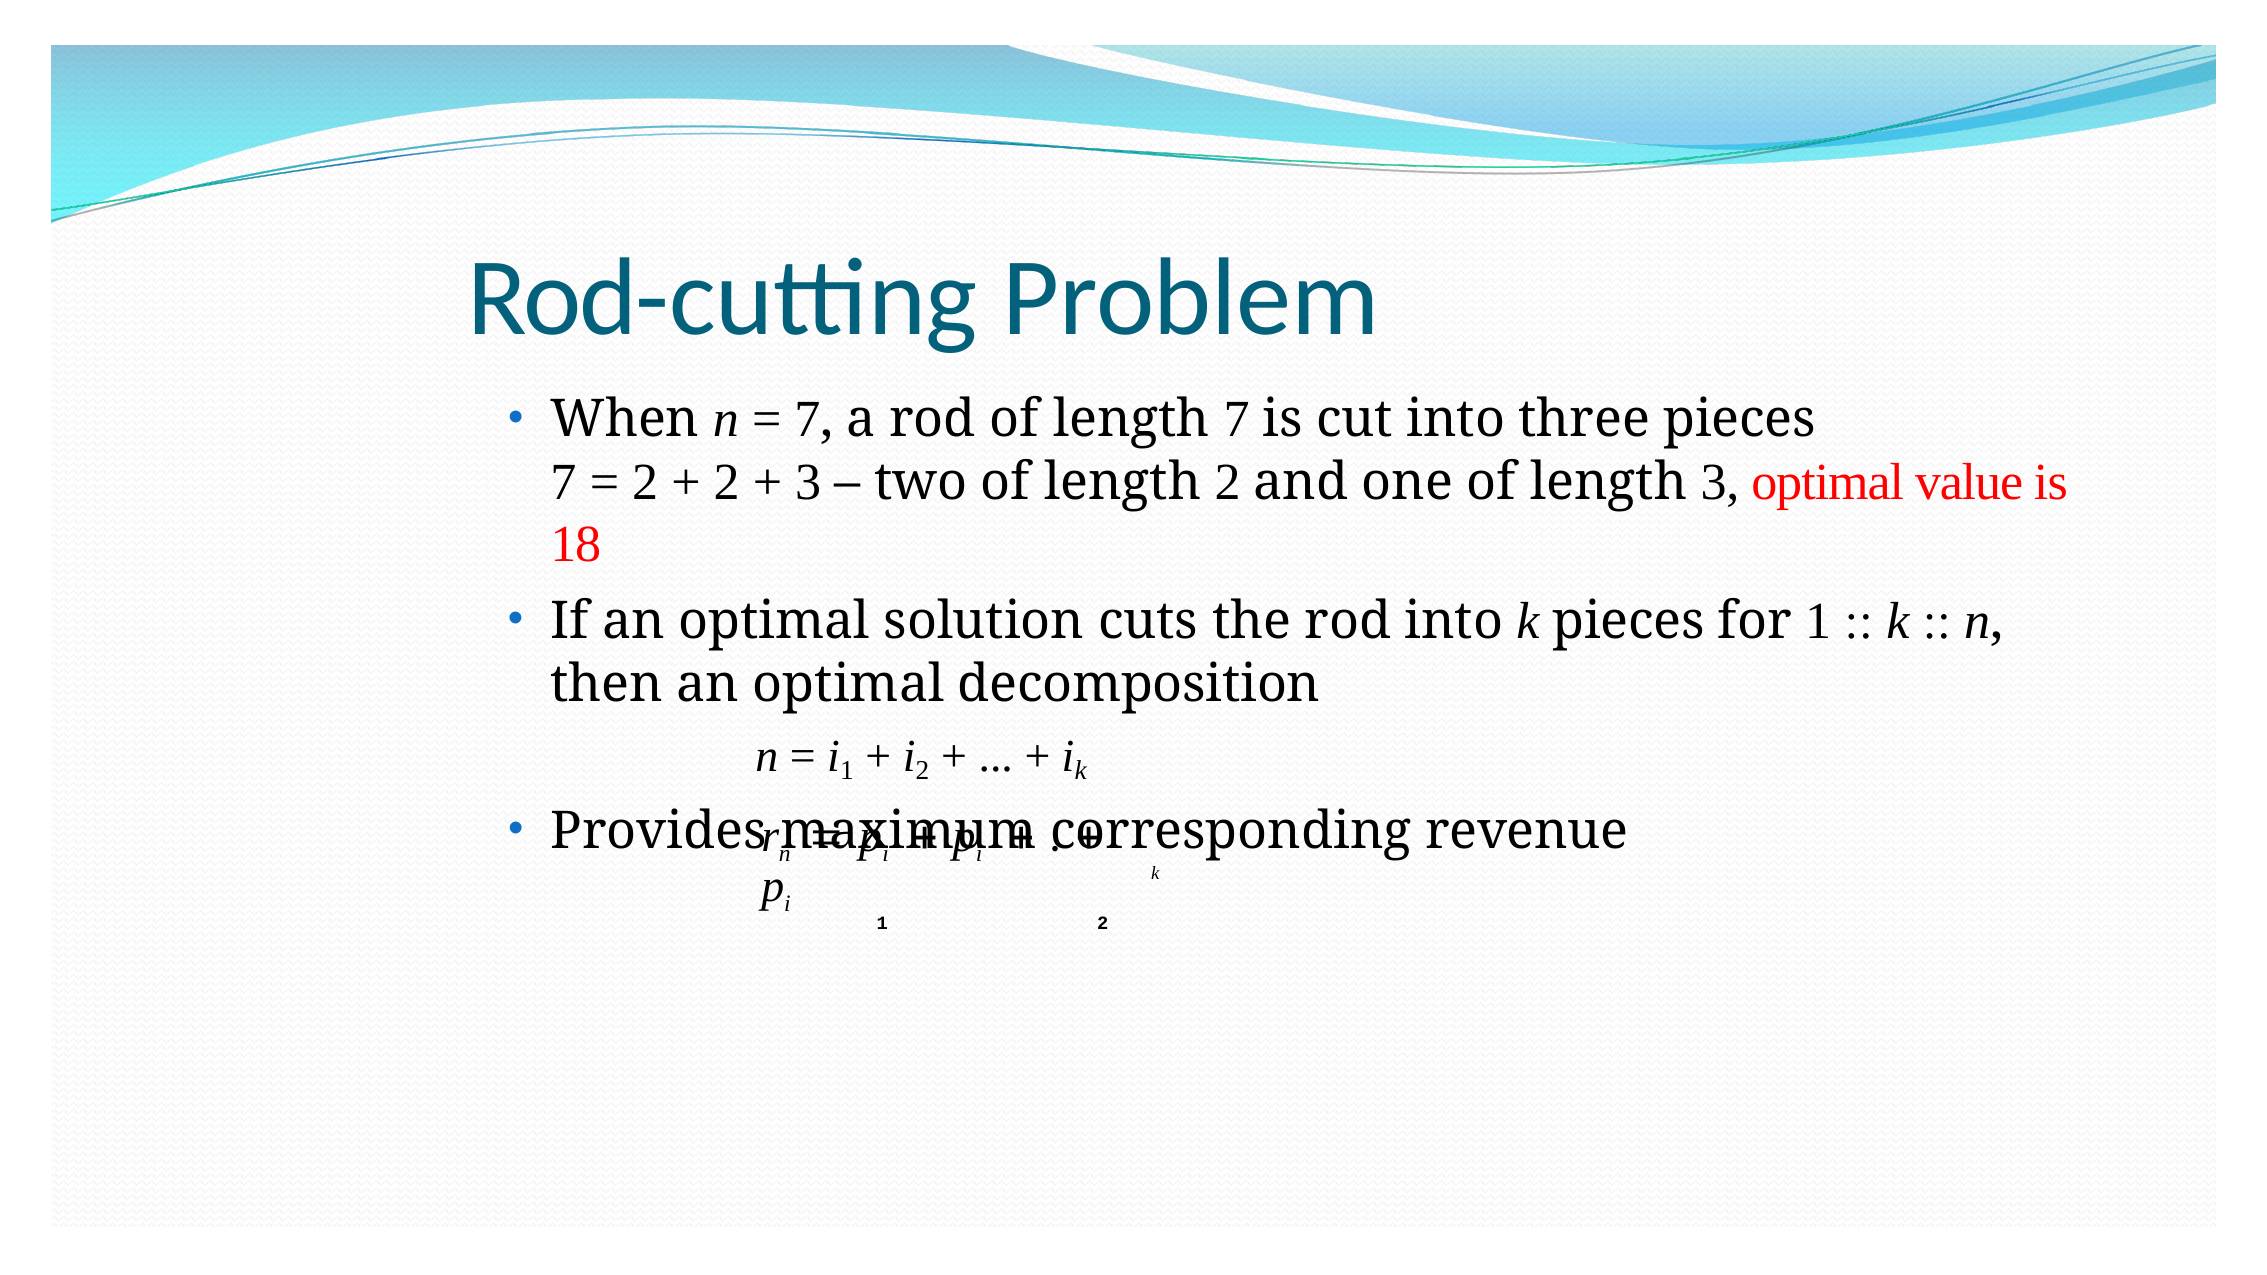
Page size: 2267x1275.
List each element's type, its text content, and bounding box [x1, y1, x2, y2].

text_box When n = 7, a rod of length 7 is cut into three pieces 7 = 2 + 2 + 3 – two of length 2 and one of length 3, optimal value is 18 If an optimal solution cuts the rod into k pieces for 1  k  n, then an optimal decomposition n = i1 + i2 + ... + ik Provides maximum corresponding revenue [503, 382, 2121, 859]
title Rod-cutting Problem [465, 118, 2267, 437]
picture [51, 45, 2216, 1227]
text_box rn  pi  pi . pi 1 2 [752, 812, 1160, 934]
